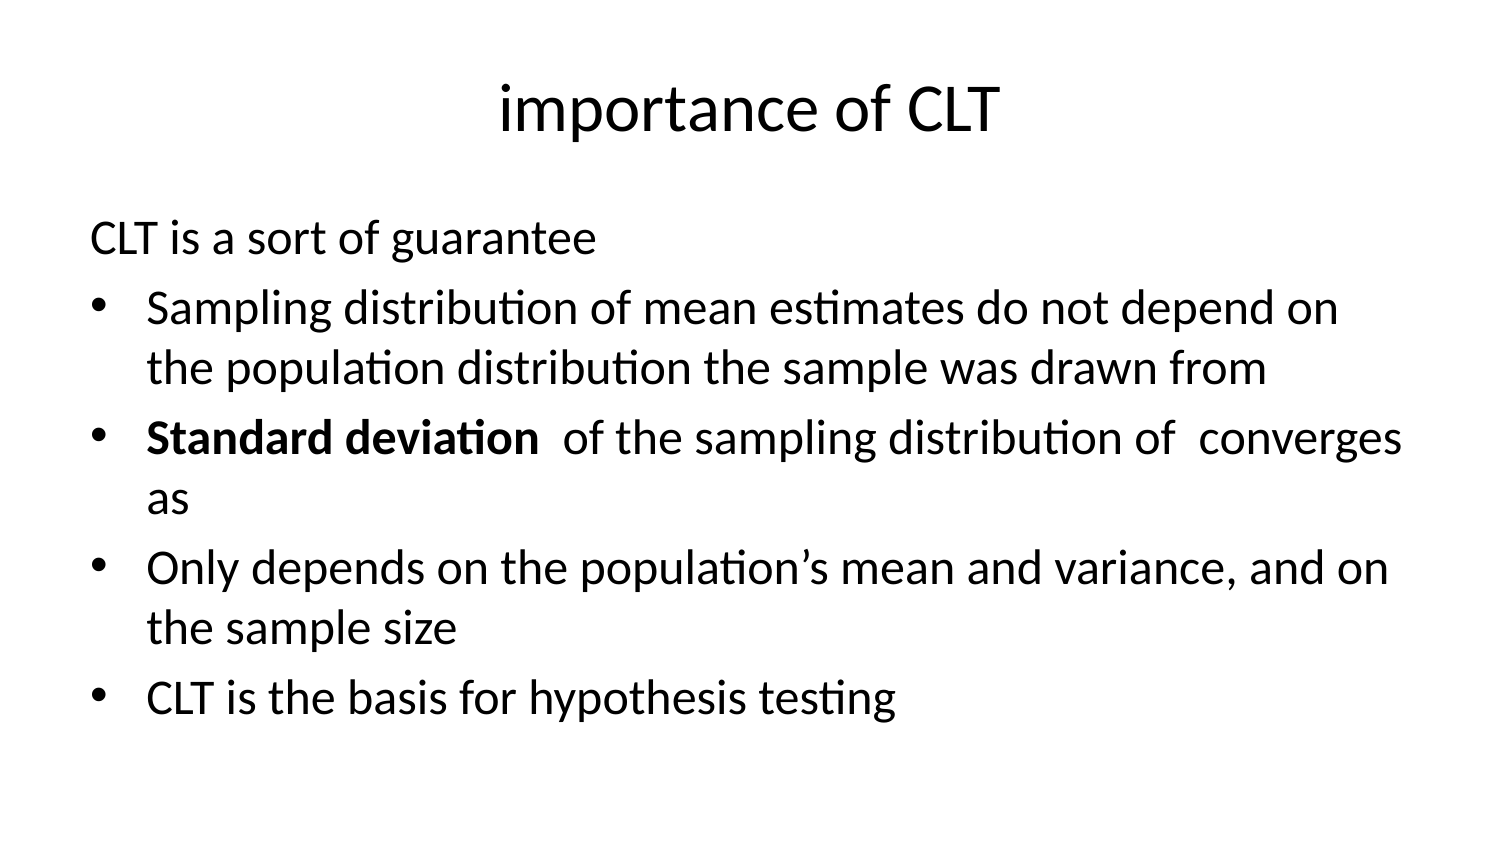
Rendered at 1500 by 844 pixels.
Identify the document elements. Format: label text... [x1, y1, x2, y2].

title importance of CLT [75, 33, 1425, 175]
